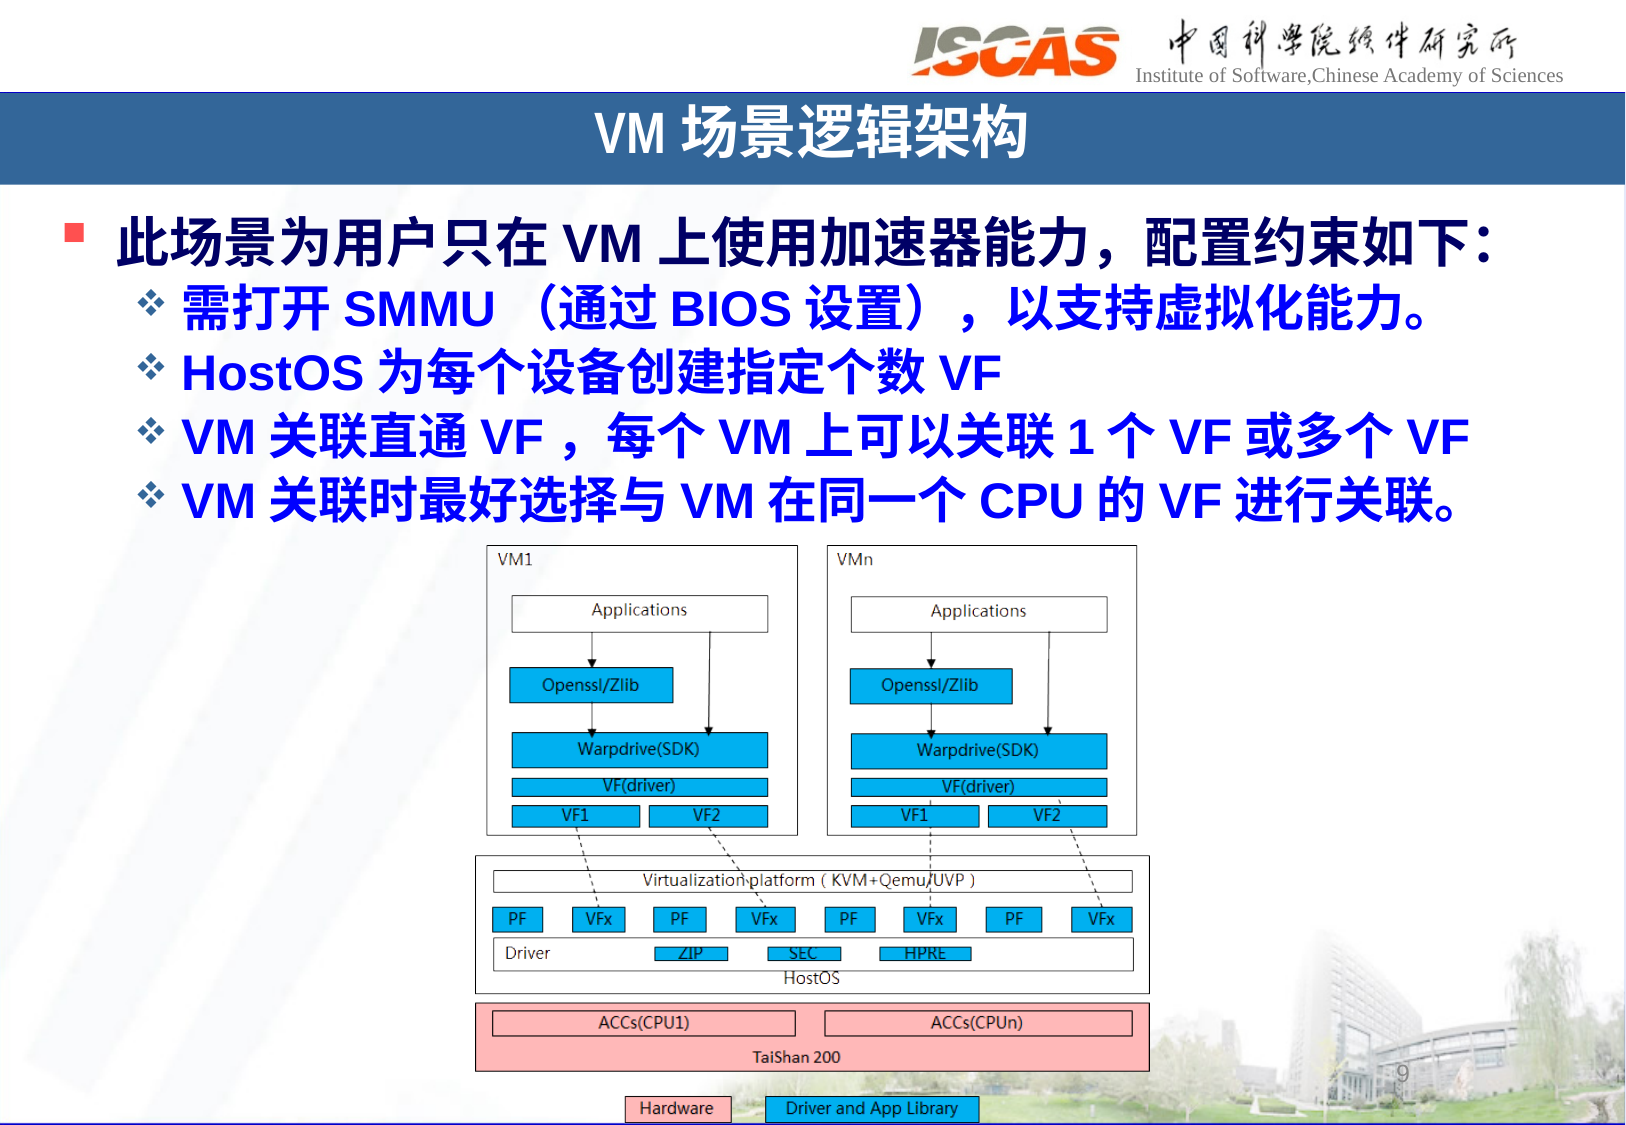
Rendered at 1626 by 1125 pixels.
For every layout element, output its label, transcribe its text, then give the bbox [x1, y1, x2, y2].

picture [907, 18, 1132, 87]
slide_number 9 [1154, 1042, 1425, 1103]
picture [0, 92, 1626, 1125]
picture [1166, 15, 1519, 71]
text_box VM场景逻辑架构 [0, 93, 1625, 185]
text_box 此场景为用户只在VM上使用加速器能力，配置约束如下： 需打开SMMU（通过BIOS设置），以支持虚拟化能力。 HostOS为每个设备创建指定个数VF VM关联直通VF，每个VM上可以关联1个VF或多个VF VM关联时最好选择与VM在同一个CPU的VF进行关联。 [44, 207, 1614, 607]
